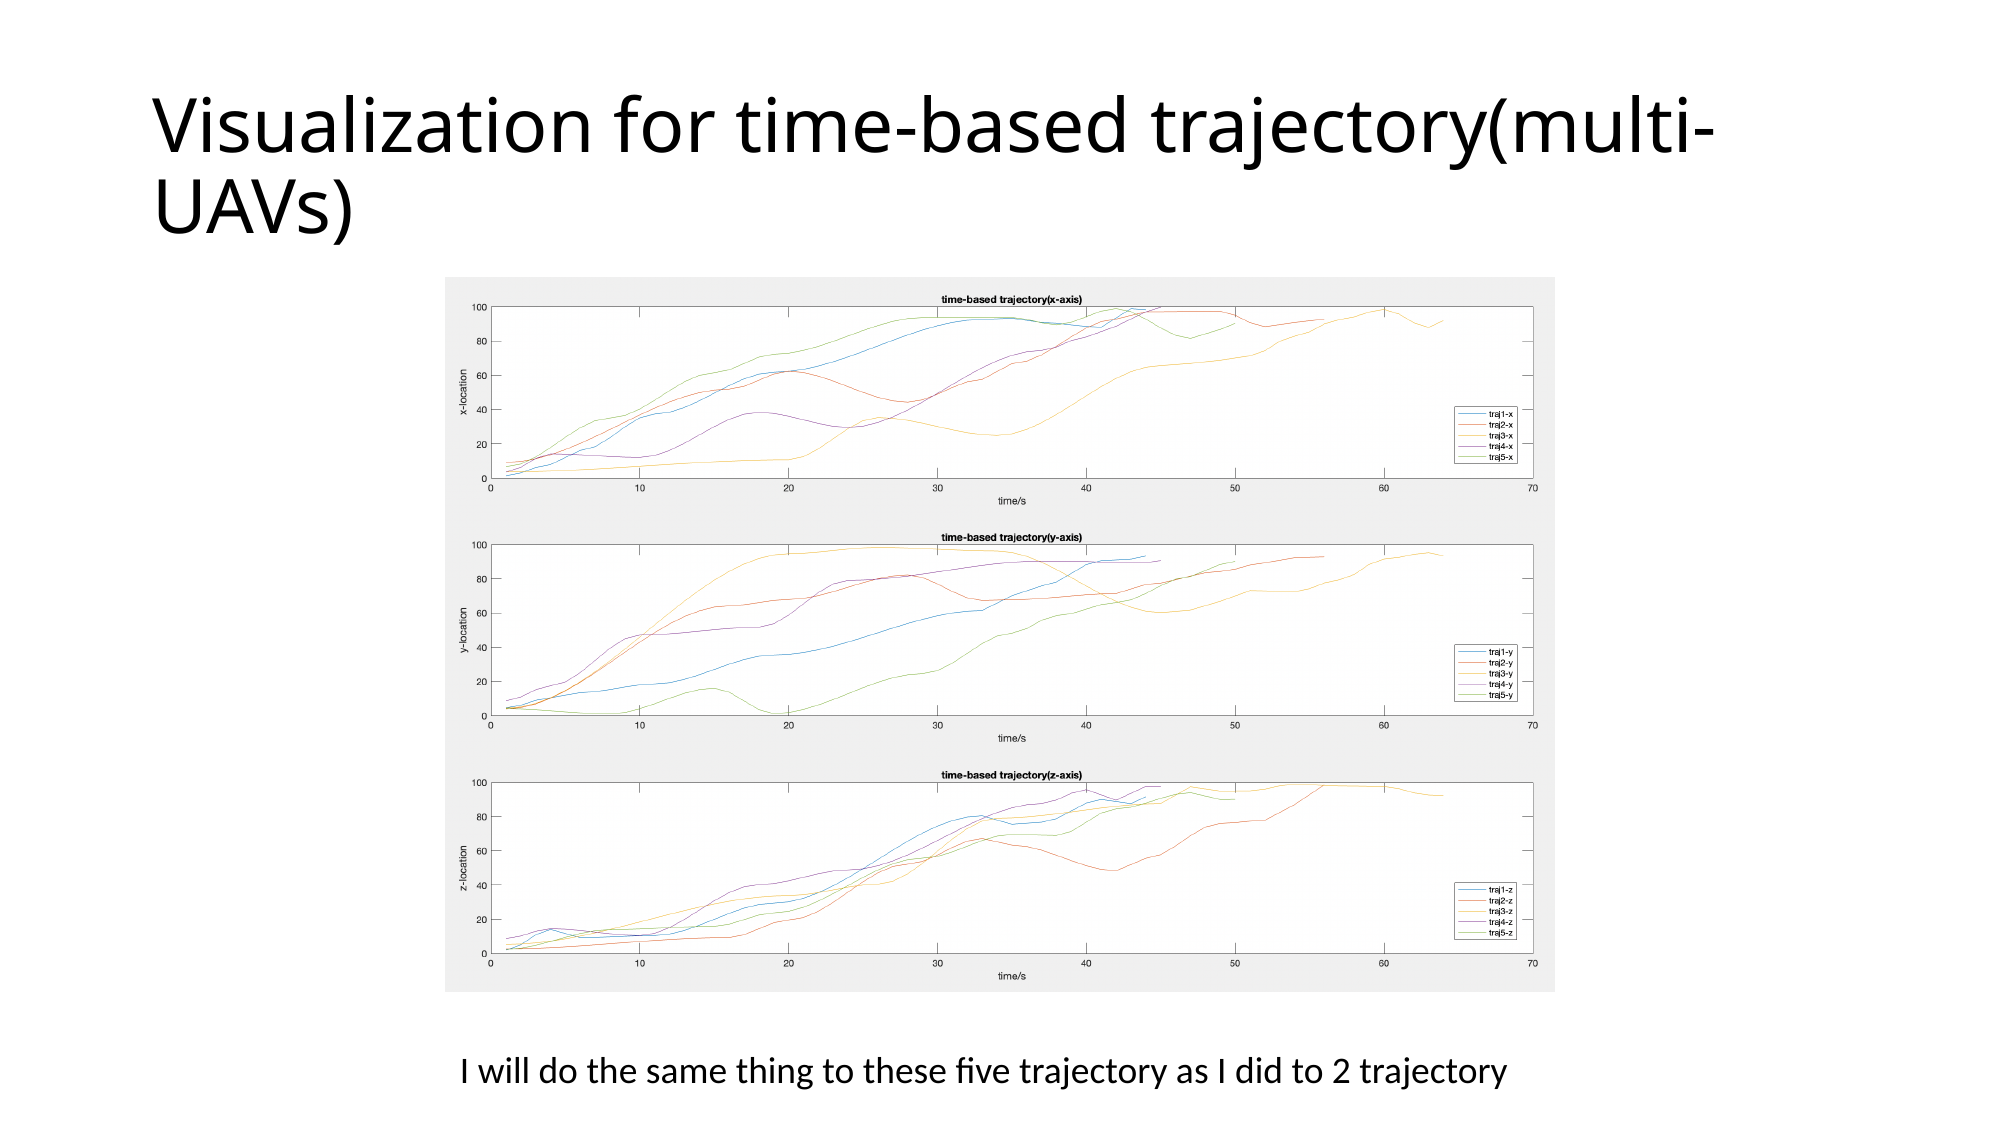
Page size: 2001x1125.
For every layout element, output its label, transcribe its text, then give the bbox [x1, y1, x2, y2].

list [445, 277, 1555, 992]
title Visualization for time-based trajectory(multi-UAVs) [137, 59, 1863, 278]
text_box I will do the same thing to these five trajectory as I did to 2 trajectory [445, 1038, 1694, 1099]
